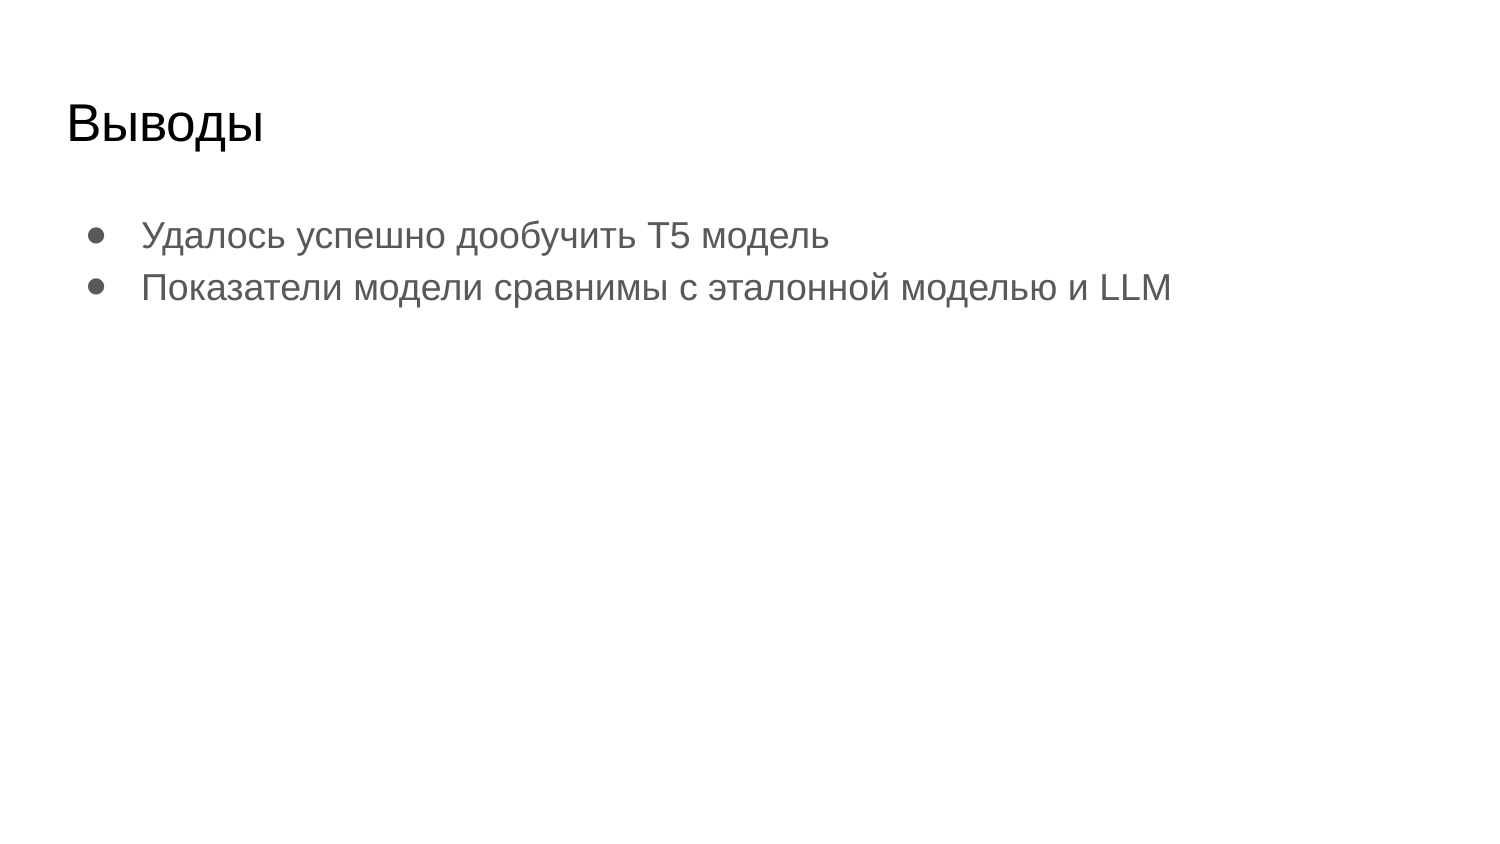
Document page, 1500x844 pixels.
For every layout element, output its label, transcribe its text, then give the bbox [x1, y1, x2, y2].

list Удалось успешно дообучить T5 модель Показатели модели сравнимы с эталонной моделью и LLM [51, 189, 1449, 750]
title Выводы [51, 72, 1449, 167]
